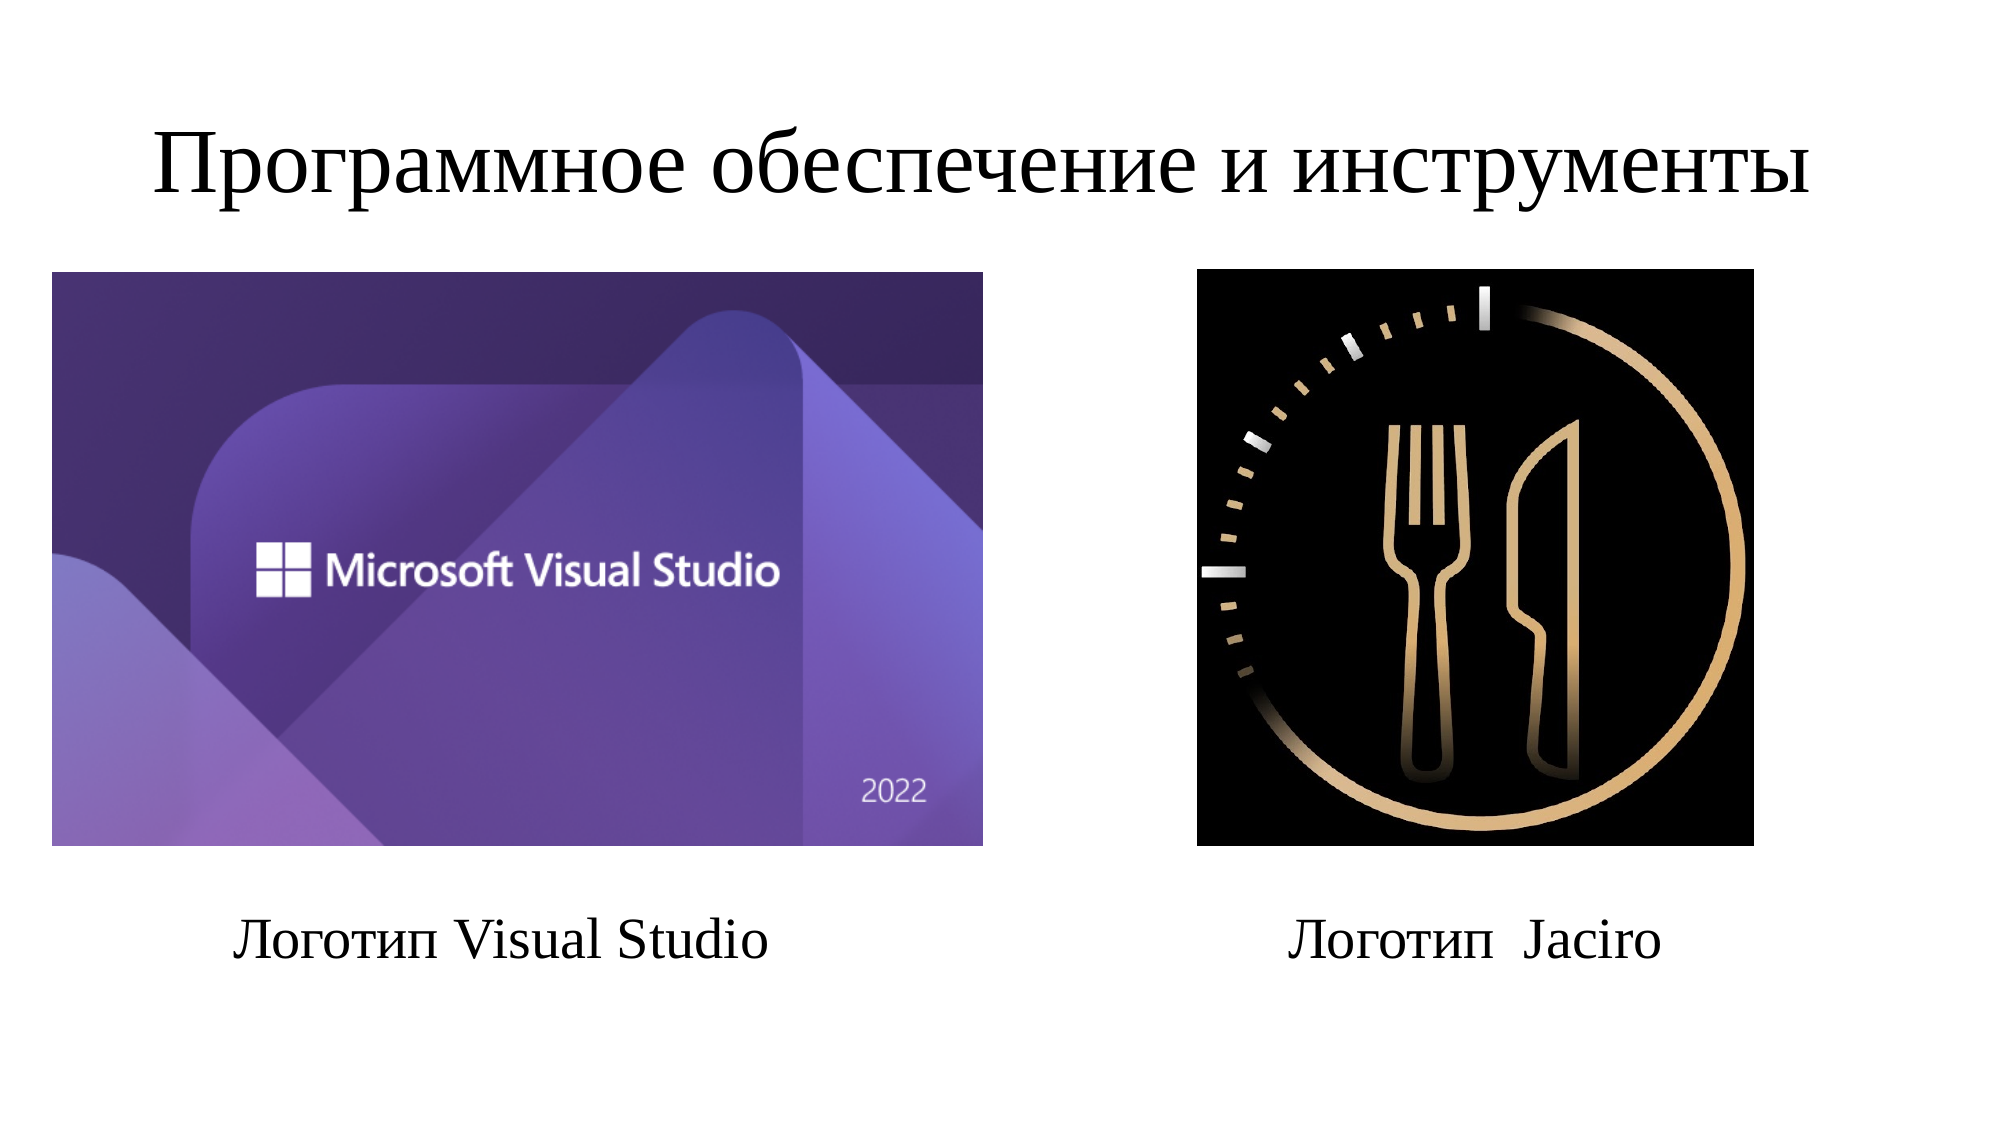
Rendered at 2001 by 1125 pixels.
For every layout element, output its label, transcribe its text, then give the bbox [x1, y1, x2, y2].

title Программное обеспечение и инструменты [137, 54, 1863, 273]
list Логотип Visual Studio [14, 900, 988, 1063]
text_box Логотип Jaciro [988, 900, 1964, 1063]
picture [52, 271, 983, 846]
picture [1197, 269, 1754, 846]
